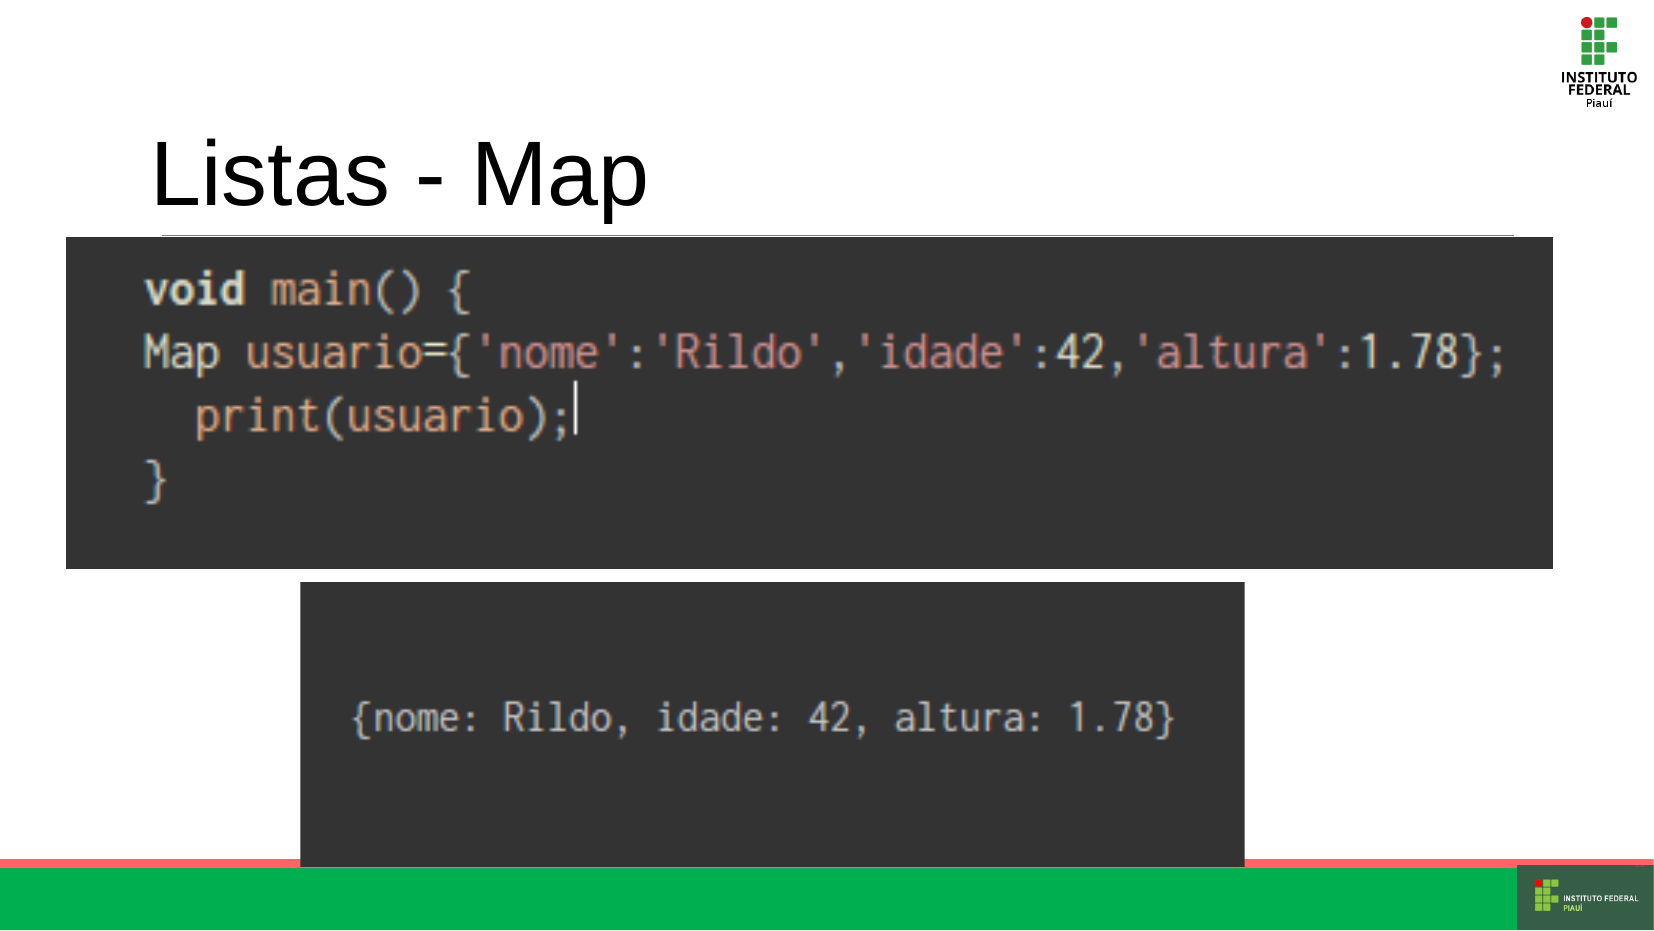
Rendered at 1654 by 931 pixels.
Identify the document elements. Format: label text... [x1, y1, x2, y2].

picture [1544, 15, 1654, 109]
text_box Listas - Map [132, 115, 1521, 224]
picture [65, 236, 1554, 570]
picture [299, 582, 1246, 868]
picture [1517, 865, 1654, 930]
